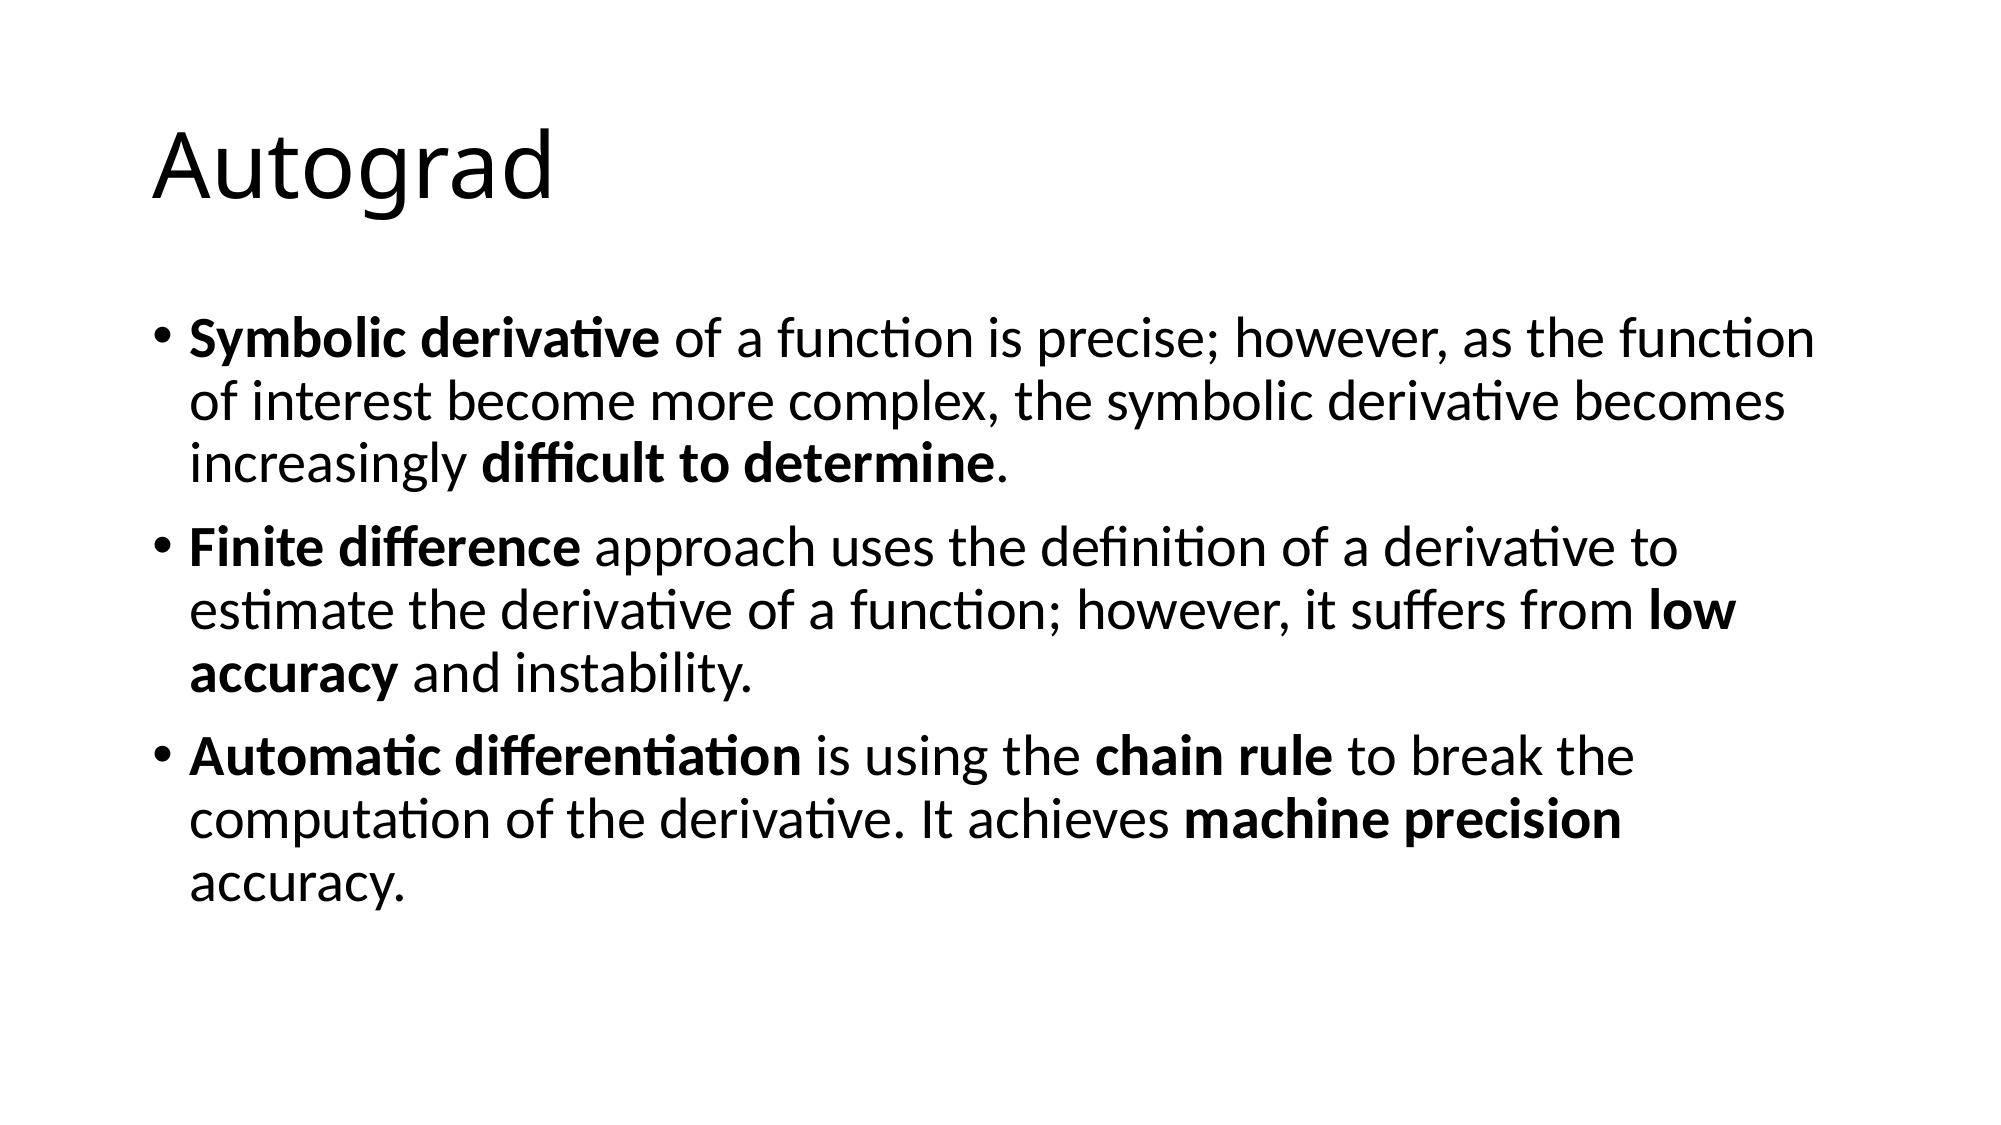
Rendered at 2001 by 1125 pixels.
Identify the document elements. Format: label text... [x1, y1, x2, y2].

list Symbolic derivative of a function is precise; however, as the function of interest become more complex, the symbolic derivative becomes increasingly difficult to determine. Finite difference approach uses the definition of a derivative to estimate the derivative of a function; however, it suffers from low accuracy and instability. Automatic differentiation is using the chain rule to break the computation of the derivative. It achieves machine precision accuracy. [137, 299, 1863, 1014]
title Autograd [137, 59, 1863, 278]
